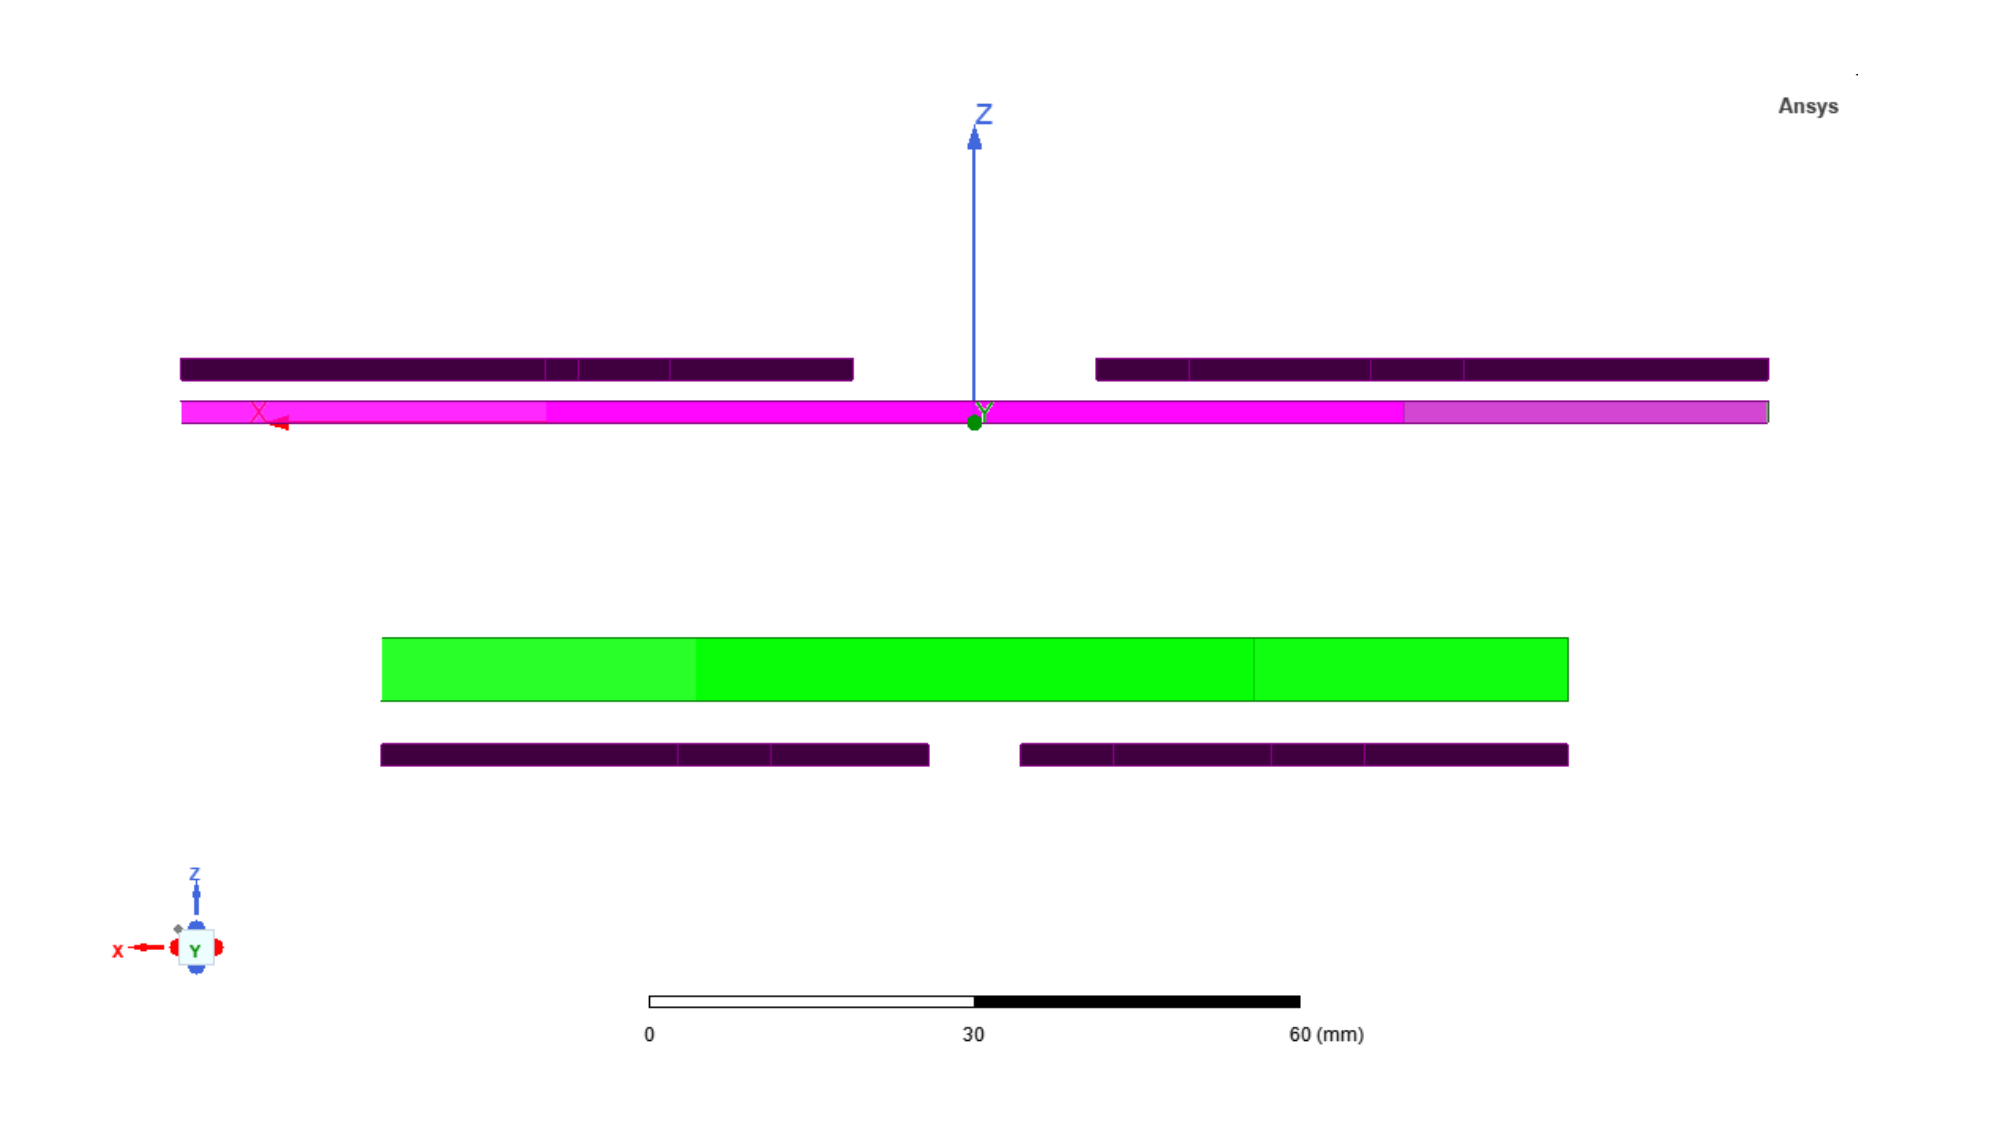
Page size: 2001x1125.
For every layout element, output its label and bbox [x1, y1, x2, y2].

picture [95, 74, 1858, 1051]
